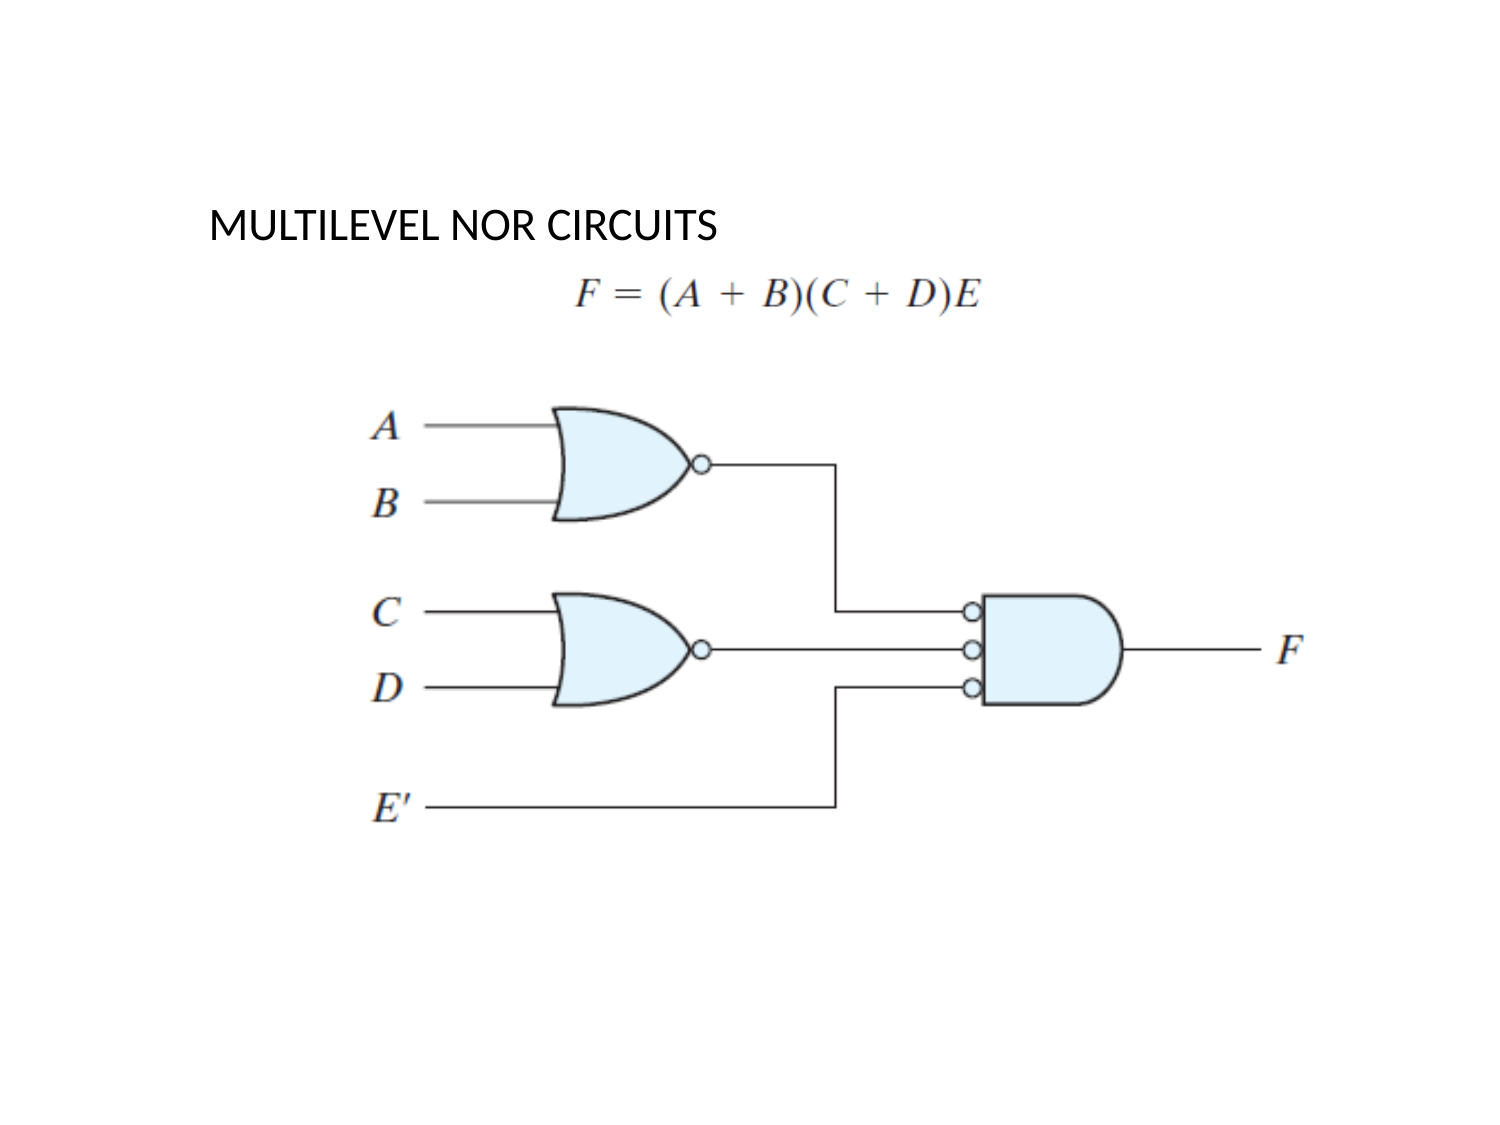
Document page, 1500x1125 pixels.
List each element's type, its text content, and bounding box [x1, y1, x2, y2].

title MULTILEVEL NOR CIRCUITS [103, 185, 824, 258]
picture [571, 257, 987, 319]
picture [357, 390, 1313, 838]
